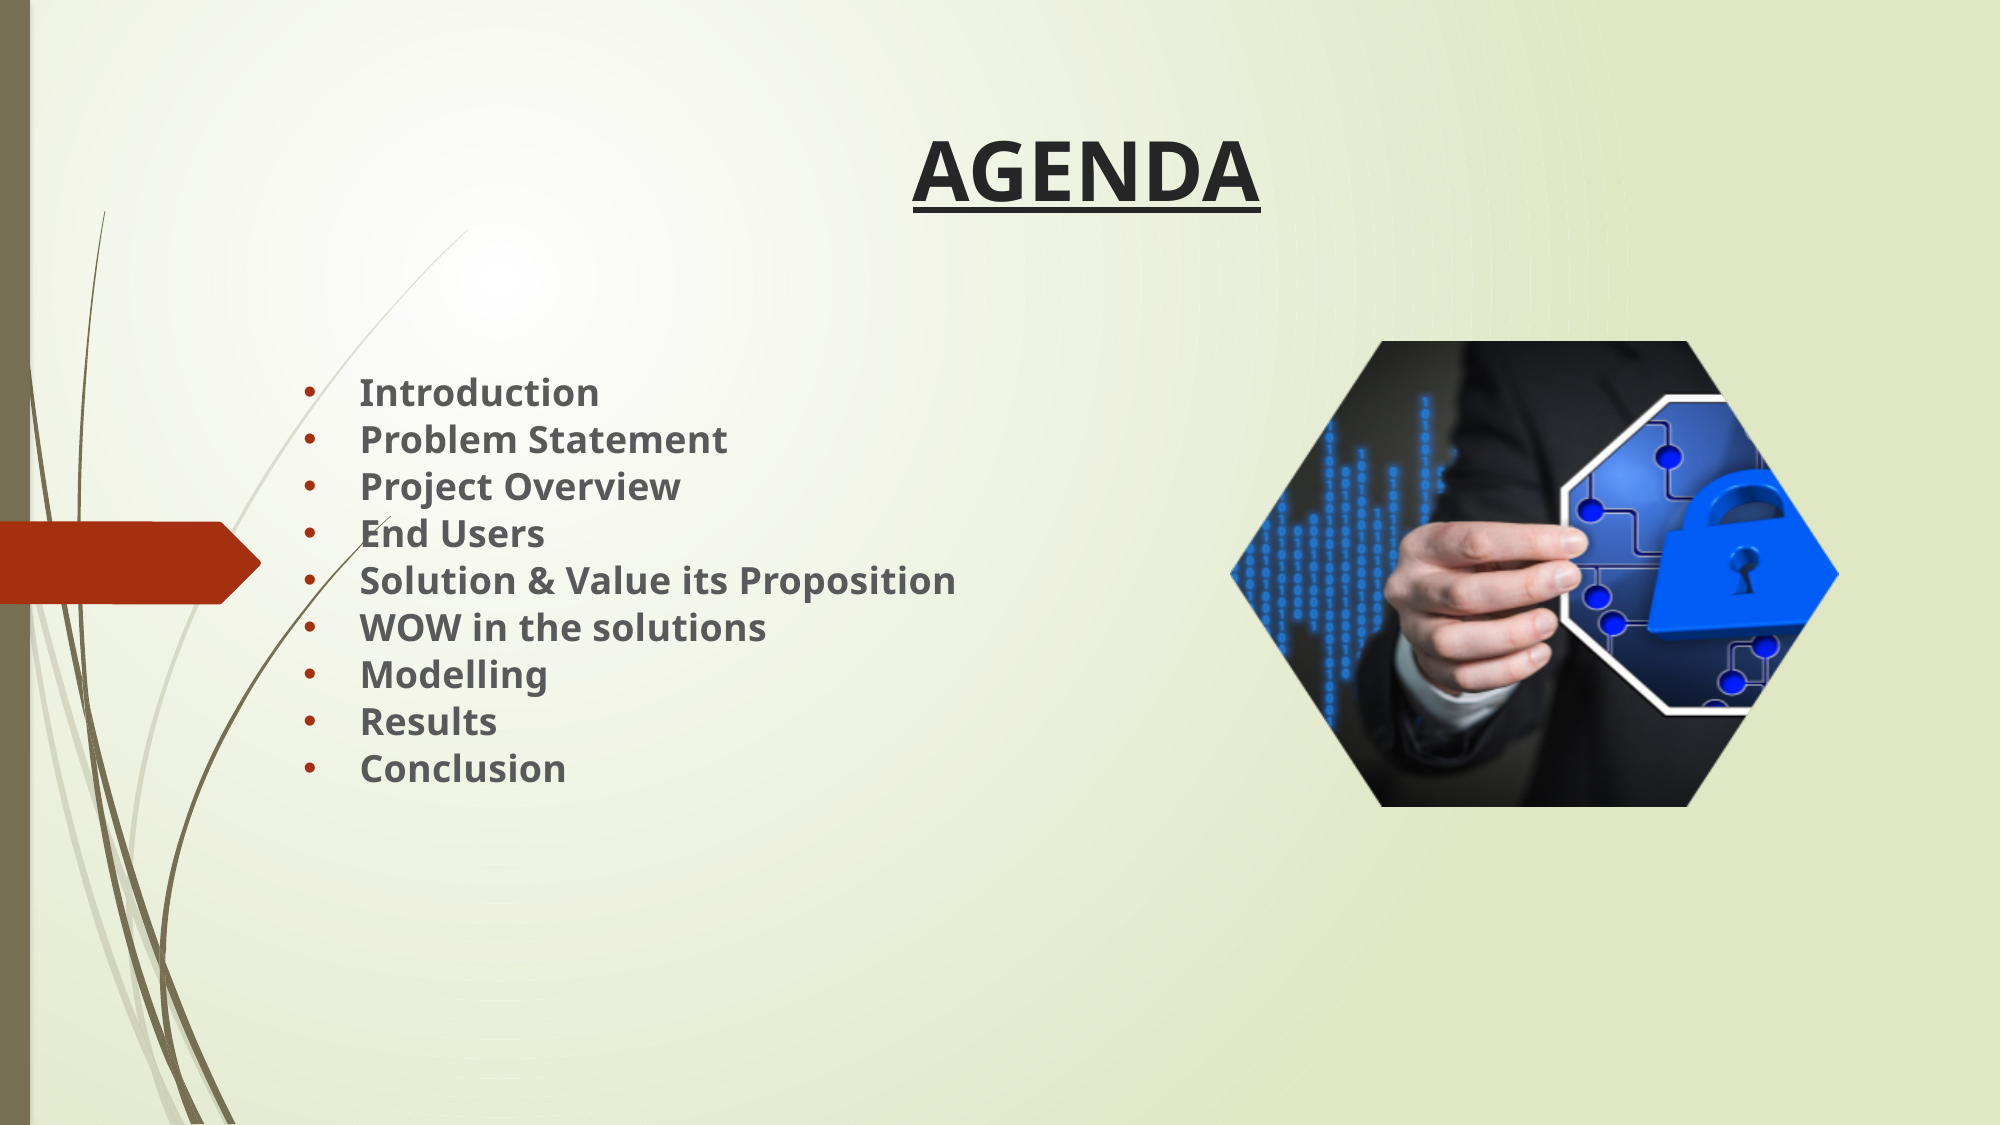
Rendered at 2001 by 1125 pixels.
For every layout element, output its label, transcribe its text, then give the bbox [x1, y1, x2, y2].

title AGENDA [286, 99, 1888, 236]
picture [1230, 341, 1839, 807]
list Introduction Problem Statement Project Overview End Users Solution & Value its Proposition WOW in the solutions Modelling Results Conclusion [286, 255, 1888, 970]
